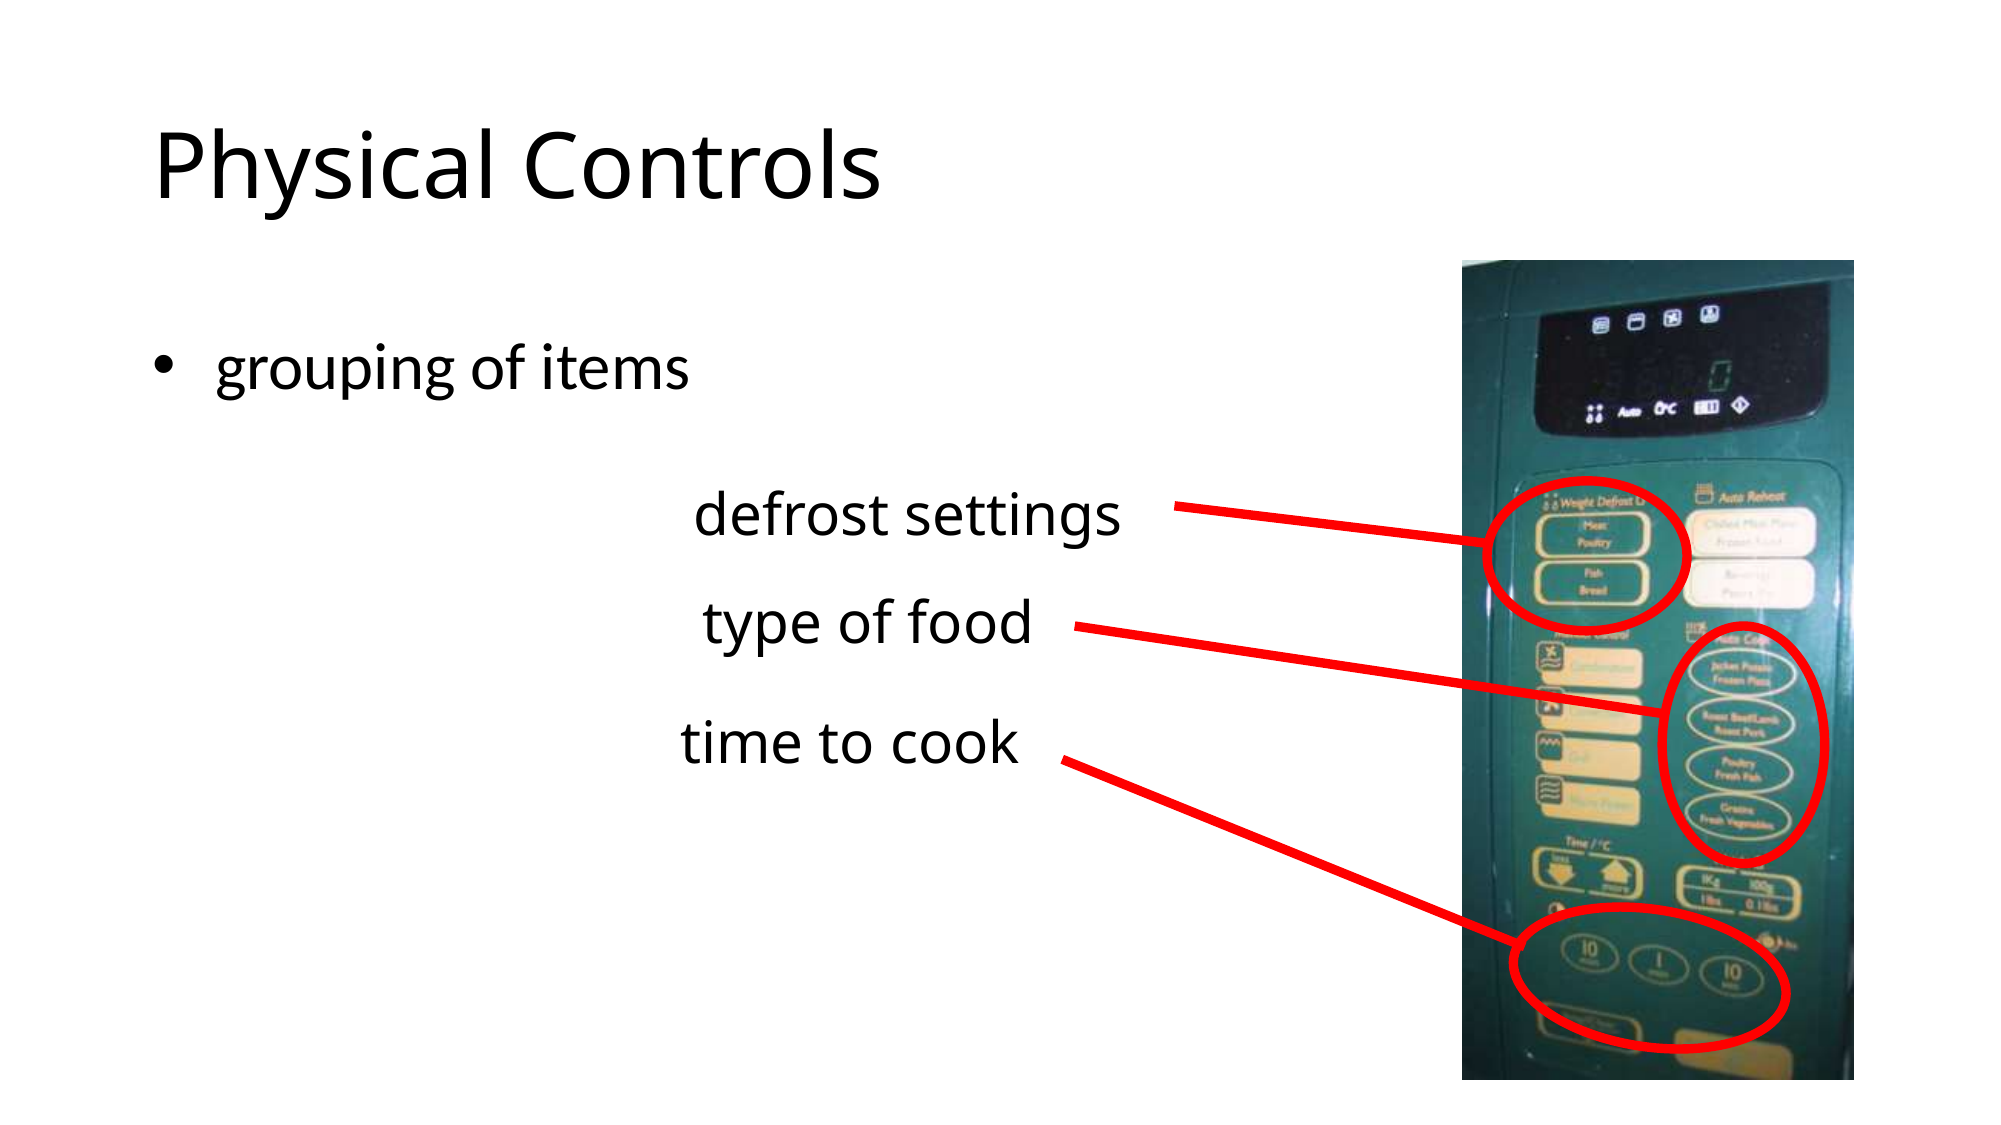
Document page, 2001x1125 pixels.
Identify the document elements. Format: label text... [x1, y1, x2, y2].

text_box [662, 455, 1687, 631]
title Physical Controls [137, 59, 1863, 278]
list grouping of items [137, 299, 875, 1014]
picture [1462, 260, 1854, 1080]
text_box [675, 563, 1825, 864]
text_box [650, 684, 1788, 1047]
